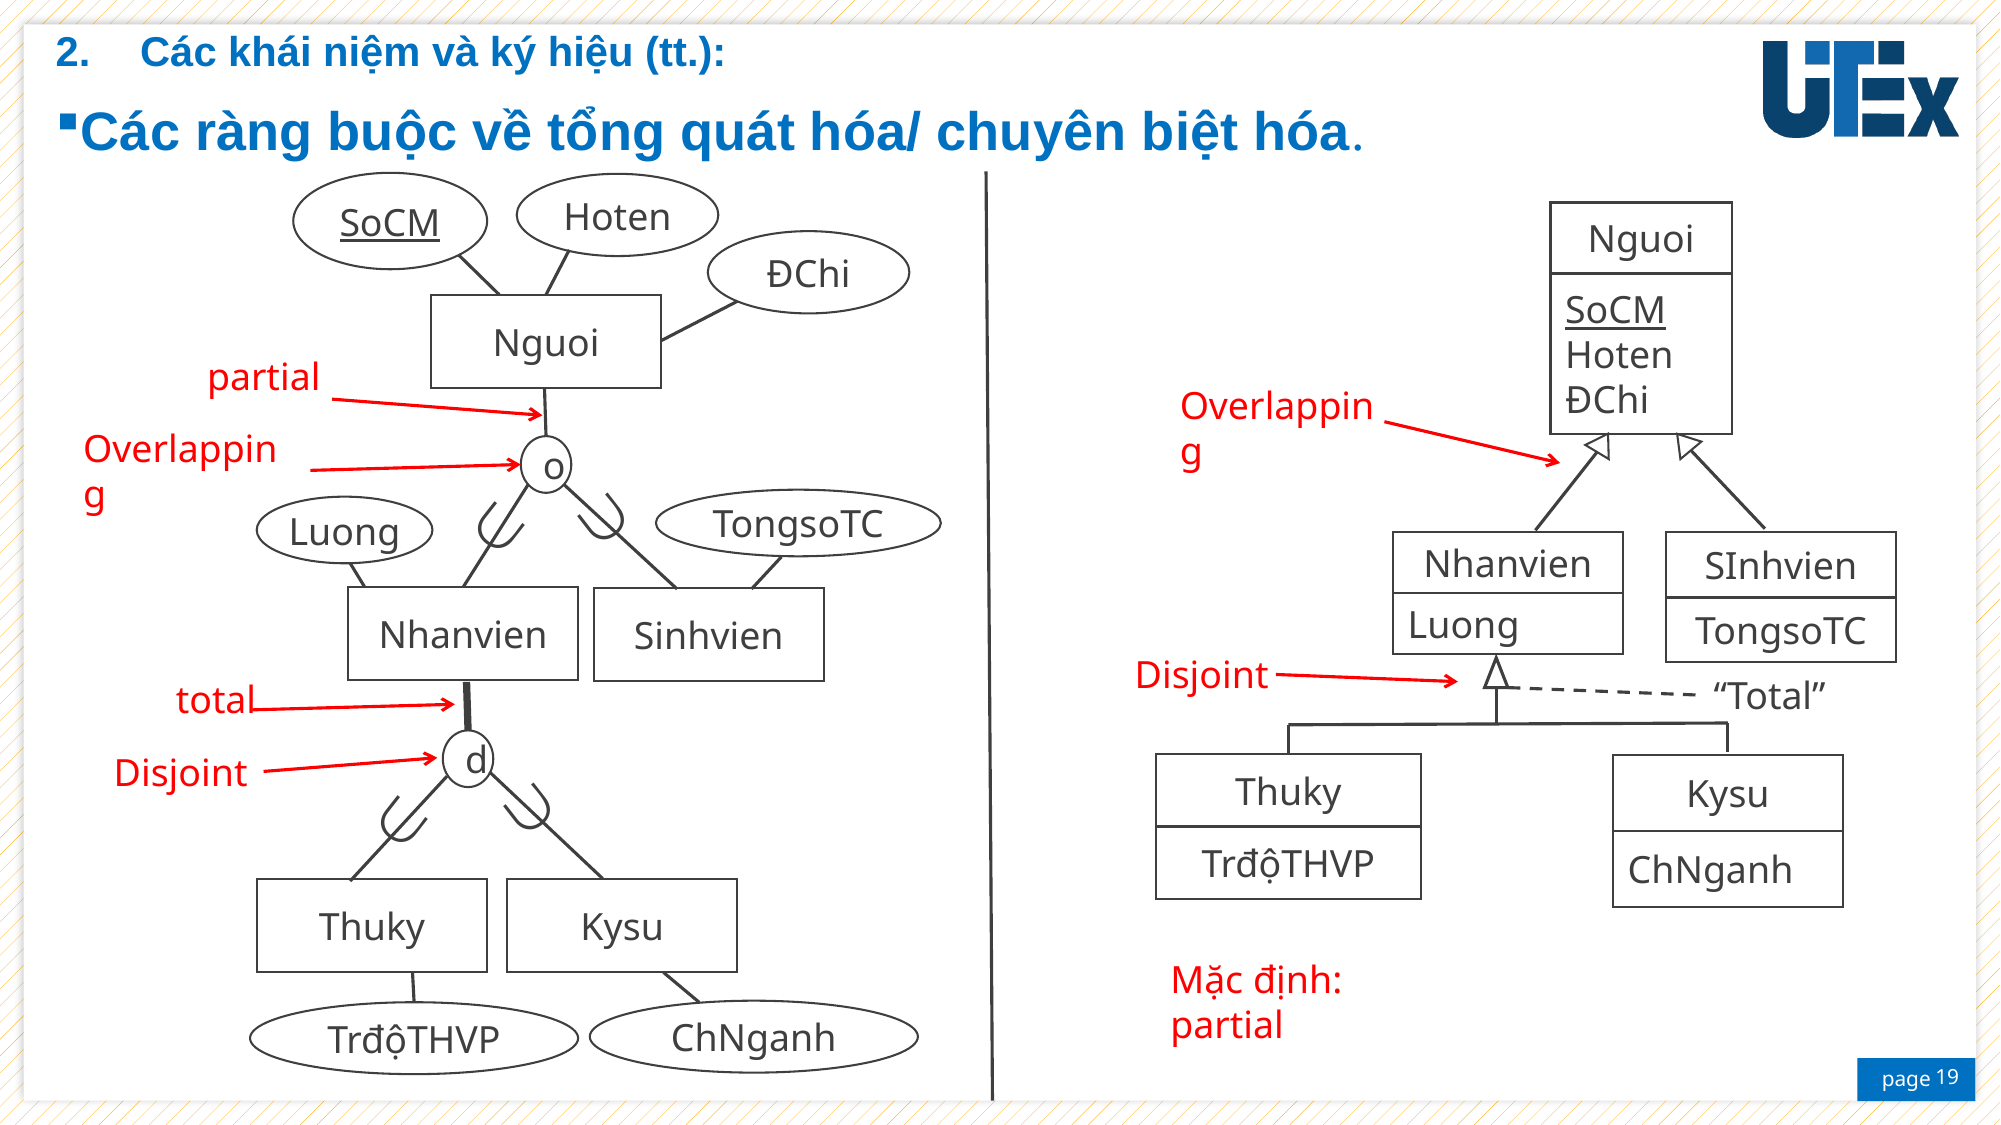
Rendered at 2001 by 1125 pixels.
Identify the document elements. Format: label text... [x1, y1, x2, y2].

picture [1929, 41, 1959, 138]
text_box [1119, 202, 1896, 1009]
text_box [68, 172, 941, 1075]
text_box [986, 171, 993, 1101]
list Các khái niệm và ký hiệu (tt.): Các ràng buộc về tổng quát hóa/ chuyên biệt hóa. [40, 22, 1929, 222]
slide_number 19 [1882, 1055, 1974, 1101]
